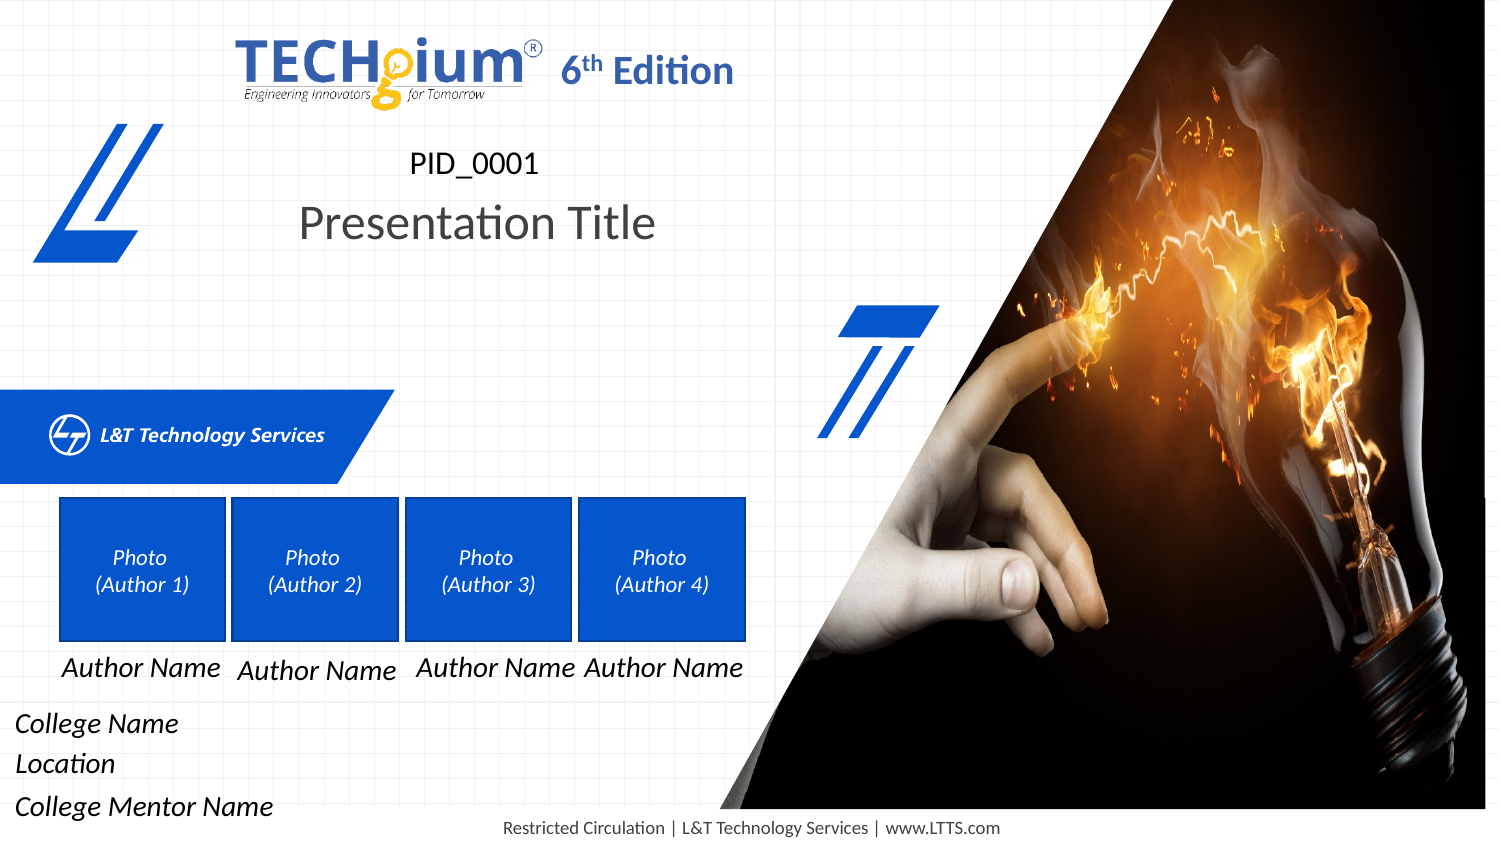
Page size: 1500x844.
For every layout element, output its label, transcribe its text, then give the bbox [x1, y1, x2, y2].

text_box Author Name [396, 640, 596, 691]
text_box PID_0001 [394, 134, 555, 189]
picture [719, 0, 1486, 810]
text_box College Name [0, 696, 691, 737]
text_box Author Name [41, 641, 242, 691]
text_box Location [0, 737, 692, 788]
text_box Author Name [564, 641, 719, 691]
text_box Photo (Author 1) [59, 497, 226, 642]
text_box College Mentor Name [0, 779, 691, 830]
text_box Photo (Author 4) [578, 497, 719, 641]
text_box Author Name [217, 643, 417, 694]
text_box Photo (Author 3) [405, 497, 572, 640]
title Presentation Title [116, 188, 719, 322]
picture [227, 27, 555, 117]
text_box Photo (Author 2) [231, 497, 399, 642]
